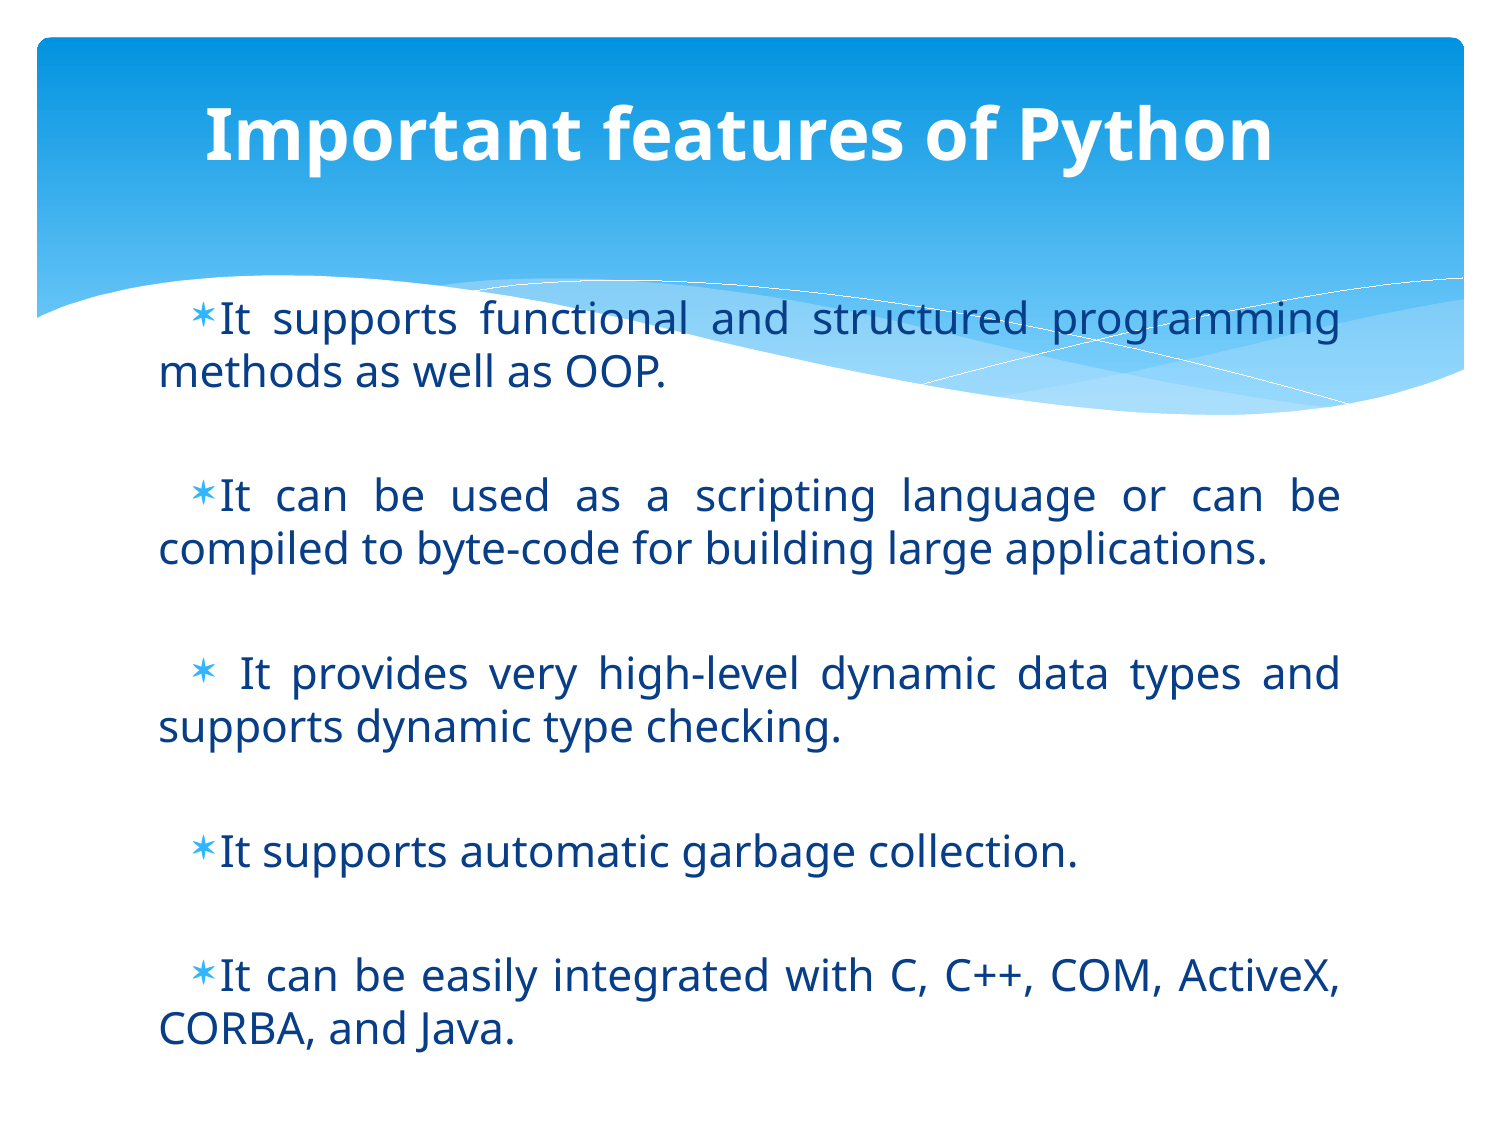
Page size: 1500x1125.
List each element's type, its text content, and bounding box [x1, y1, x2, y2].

title Important features of Python [75, 55, 1425, 209]
list It supports functional and structured programming methods as well as OOP. It can be used as a scripting language or can be compiled to byte-code for building large applications. It provides very high-level dynamic data types and supports dynamic type checking. It supports automatic garbage collection. It can be easily integrated with C, C++, COM, ActiveX, CORBA, and Java. [143, 219, 1359, 1071]
